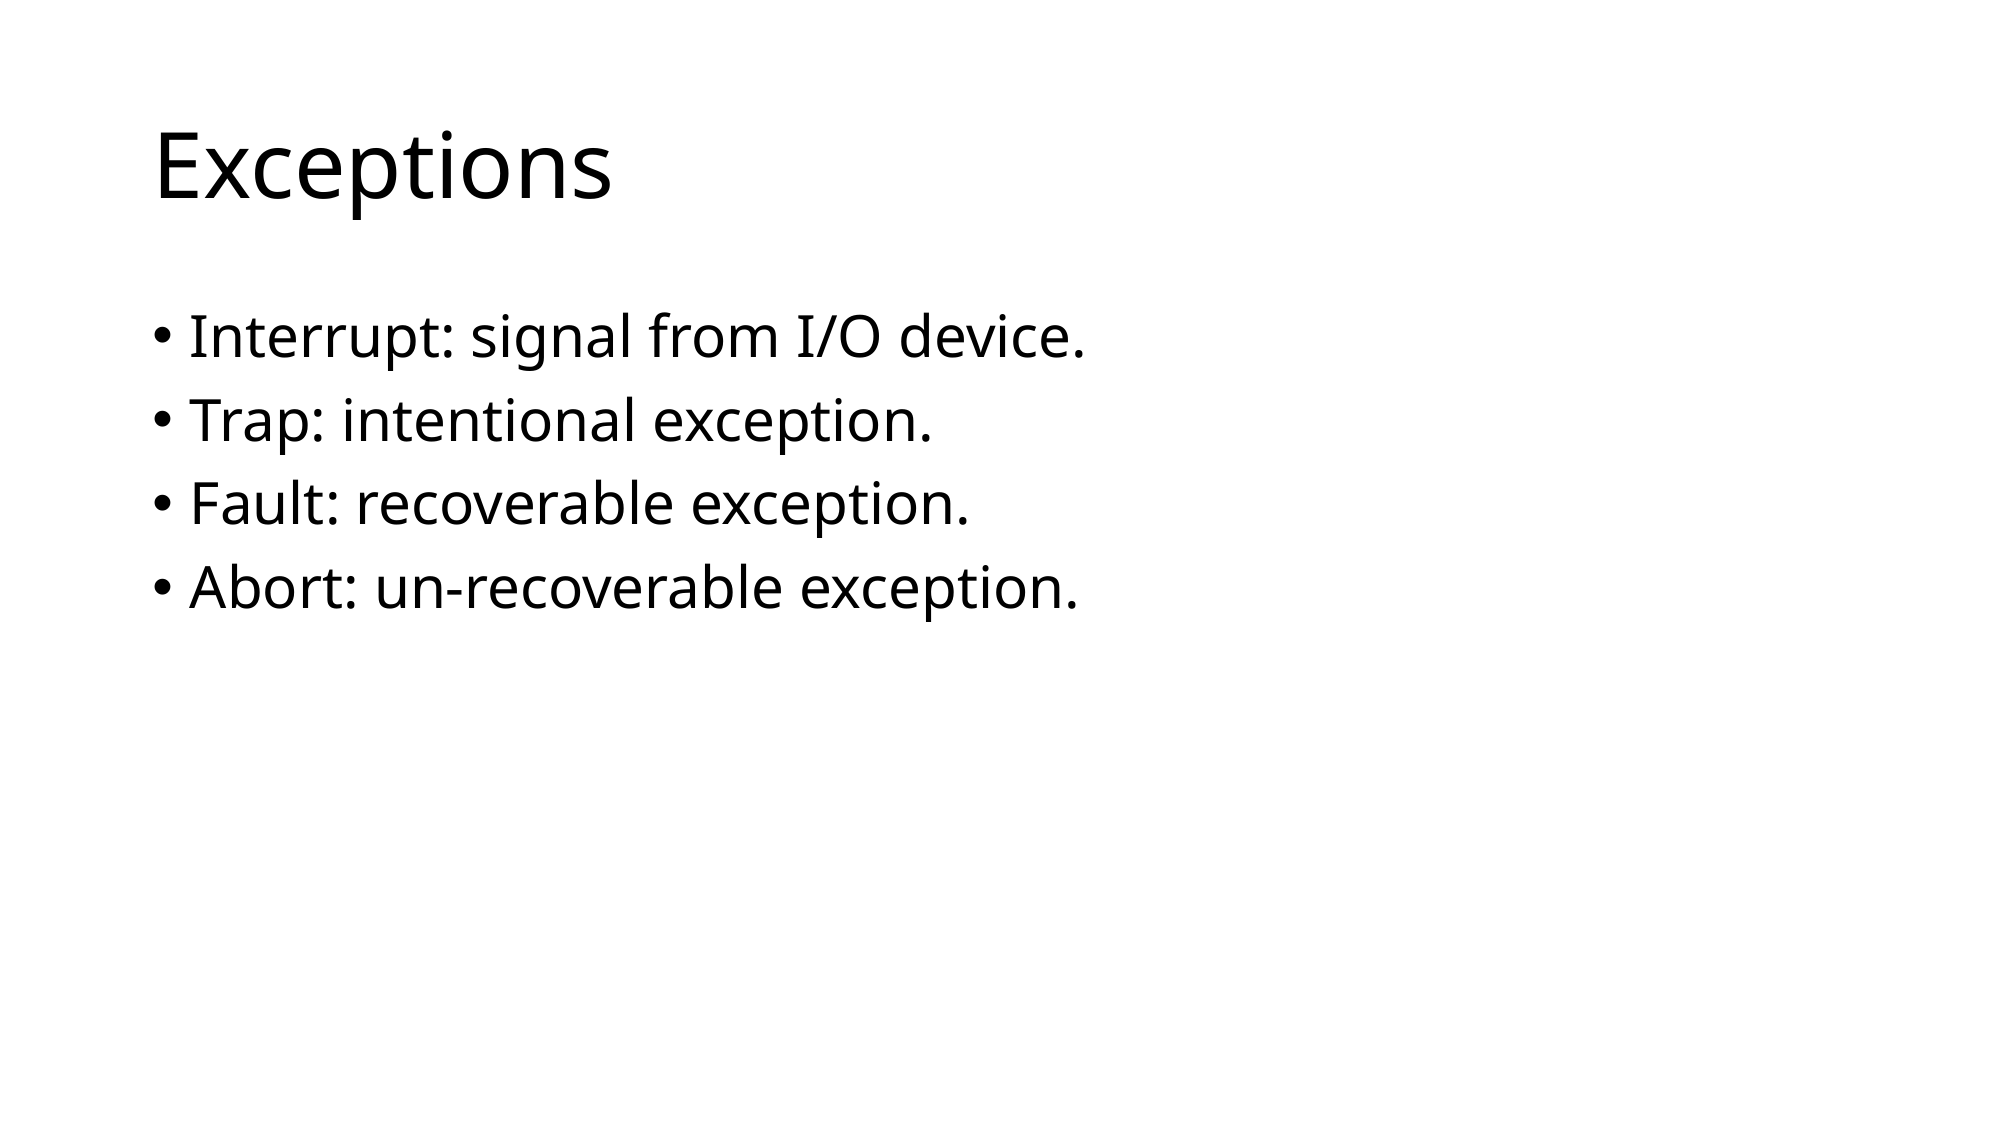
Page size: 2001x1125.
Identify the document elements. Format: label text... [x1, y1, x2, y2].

title Exceptions [137, 59, 1863, 278]
list Interrupt: signal from I/O device. Trap: intentional exception. Fault: recoverable exception. Abort: un-recoverable exception. [137, 299, 1863, 1014]
